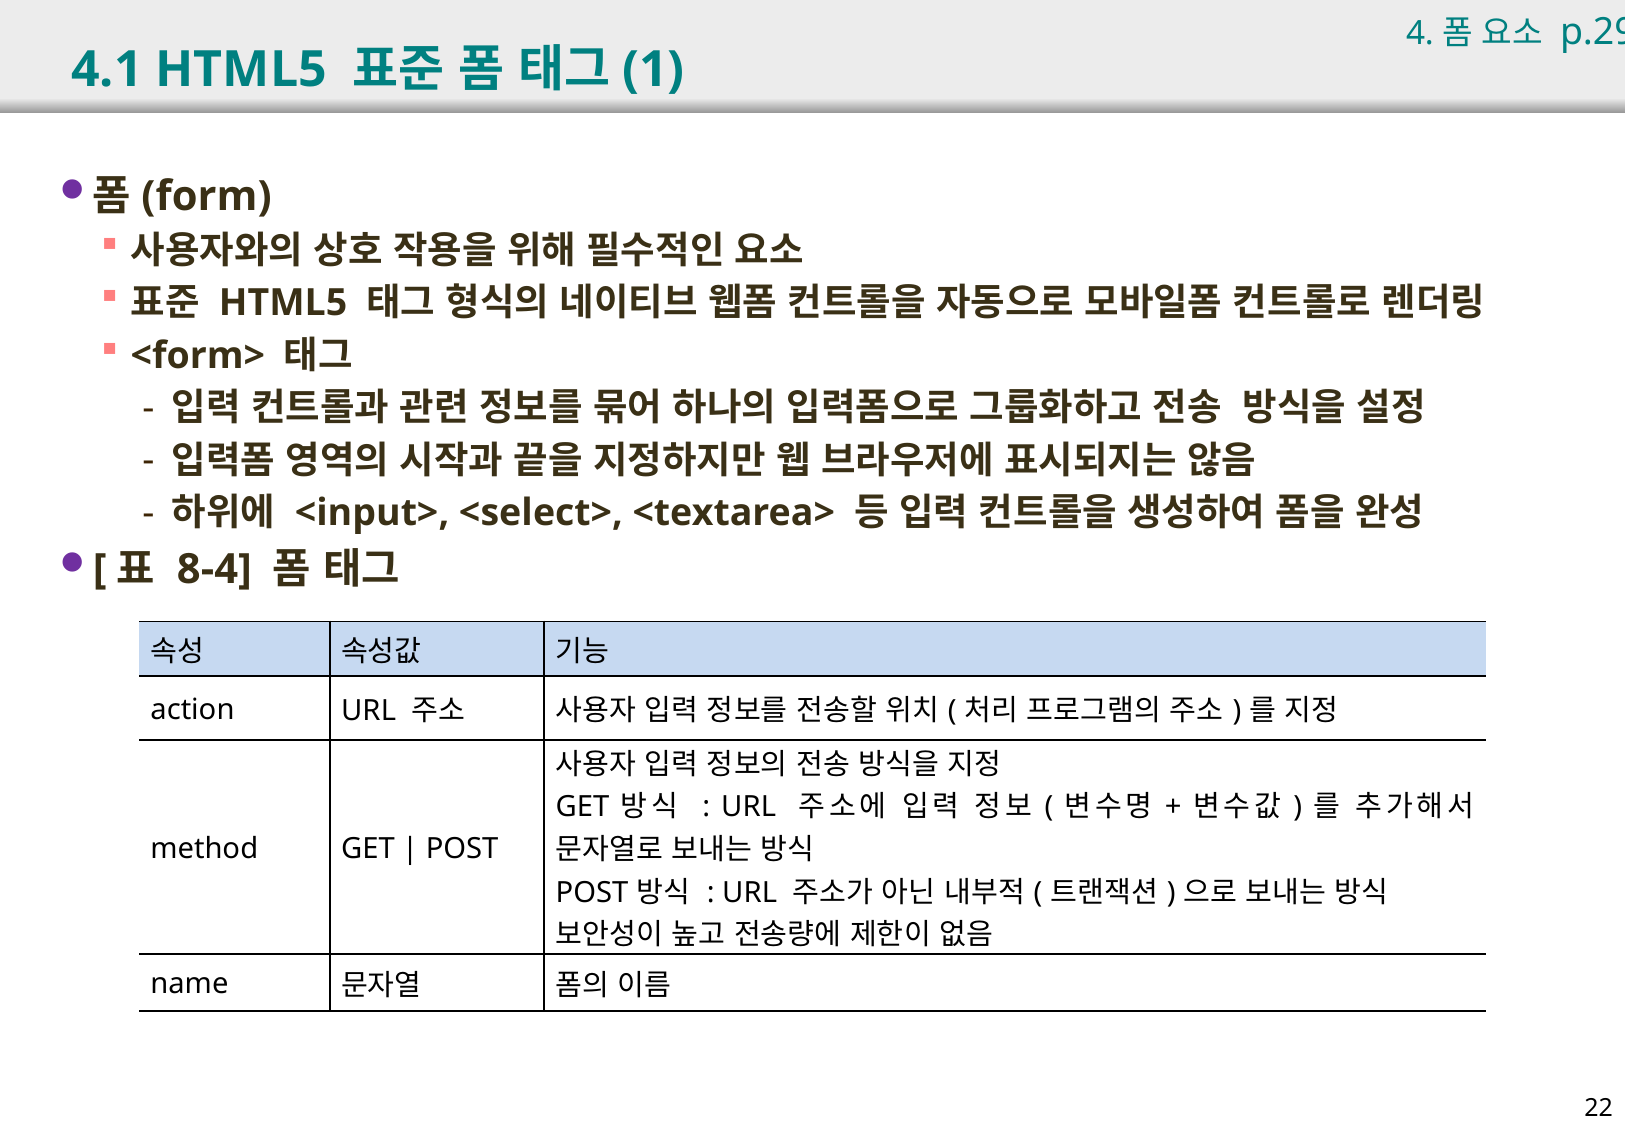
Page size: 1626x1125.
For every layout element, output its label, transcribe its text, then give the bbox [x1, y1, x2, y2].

table_header 속성값 [331, 622, 543, 675]
table_cell URL 주소 [331, 677, 543, 739]
table_cell method [139, 741, 329, 953]
table_cell GET | POST [331, 741, 543, 953]
table_cell name [139, 955, 329, 1010]
table_header 기능 [545, 622, 1486, 675]
table_cell action [139, 677, 329, 739]
table_cell 폼의 이름 [545, 955, 1486, 1010]
title 4.1 HTML5 표준 폼 태그(1) [56, 18, 1545, 115]
text_box 4.폼 요소 p.297 [1391, 0, 1625, 60]
table_cell 문자열 [331, 955, 543, 1010]
table_cell 사용자 입력 정보의 전송 방식을 지정 GET방식 : URL 주소에 입력 정보(변수명+변수값)를 추가해서 문자열로 보내는 방식 POST방식 : URL 주소가 아닌 내부적(트랜잭션)으로 보내는 방식 보안성이 높고 전송량에 제한이 없음 [545, 741, 1486, 953]
list 폼(form) 사용자와의 상호 작용을 위해 필수적인 요소 표준 HTML5 태그 형식의 네이티브 웹폼 컨트롤을 자동으로 모바일폼 컨트롤로 렌더링 <form> 태그 입력 컨트롤과 관련 정보를 묶어 하나의 입력폼으로 그룹화하고 전송 방식을 설정 입력폼 영역의 시작과 끝을 지정하지만 웹 브라우저에 표시되지는 않음 하위에 <input>, <select>, <textarea> 등 입력 컨트롤을 생성하여 폼을 완성 [표 8-4] 폼 태그 [44, 160, 1593, 1095]
table_header 속성 [139, 622, 329, 675]
table_cell 사용자 입력 정보를 전송할 위치(처리 프로그램의 주소)를 지정 [545, 677, 1486, 739]
